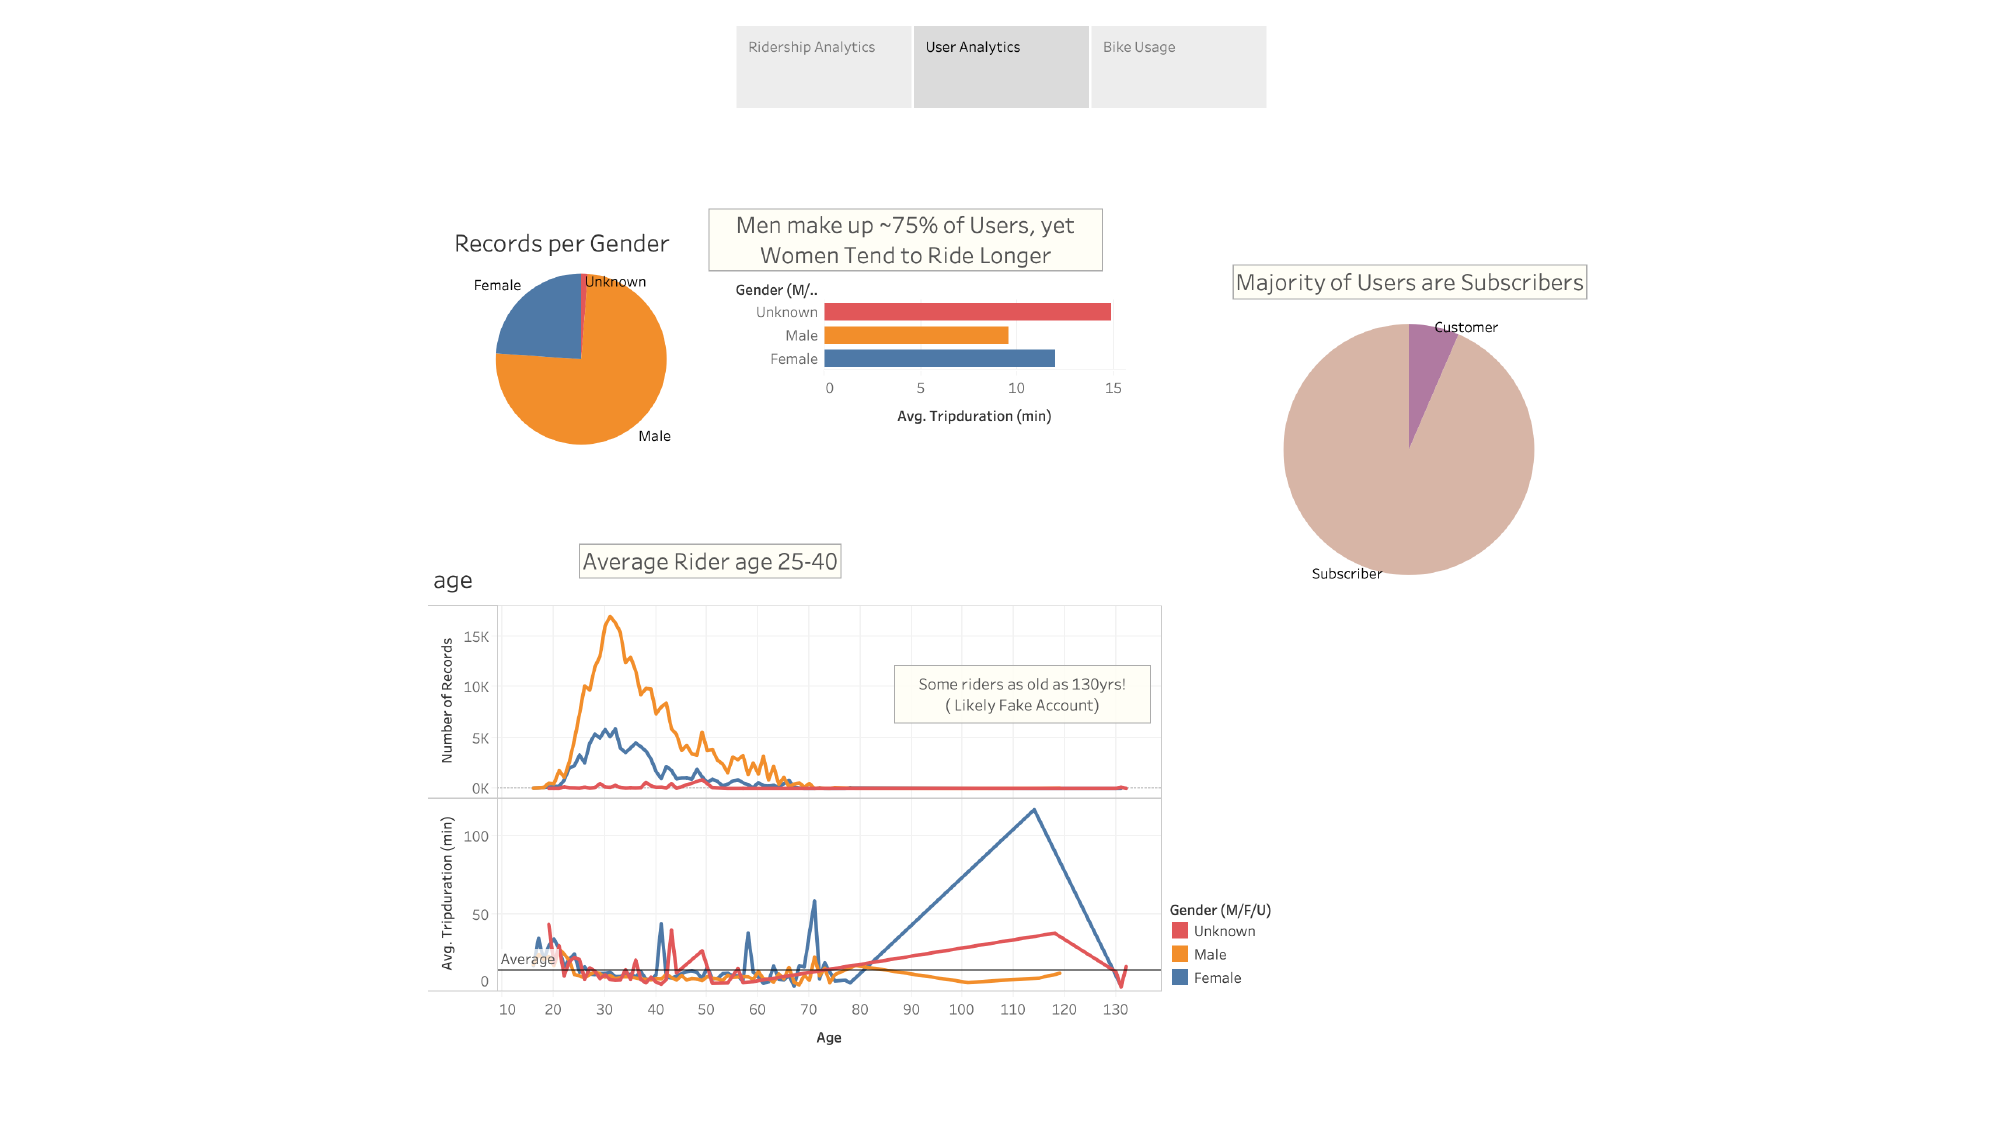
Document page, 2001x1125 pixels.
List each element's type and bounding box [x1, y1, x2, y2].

picture [407, 0, 1593, 1125]
